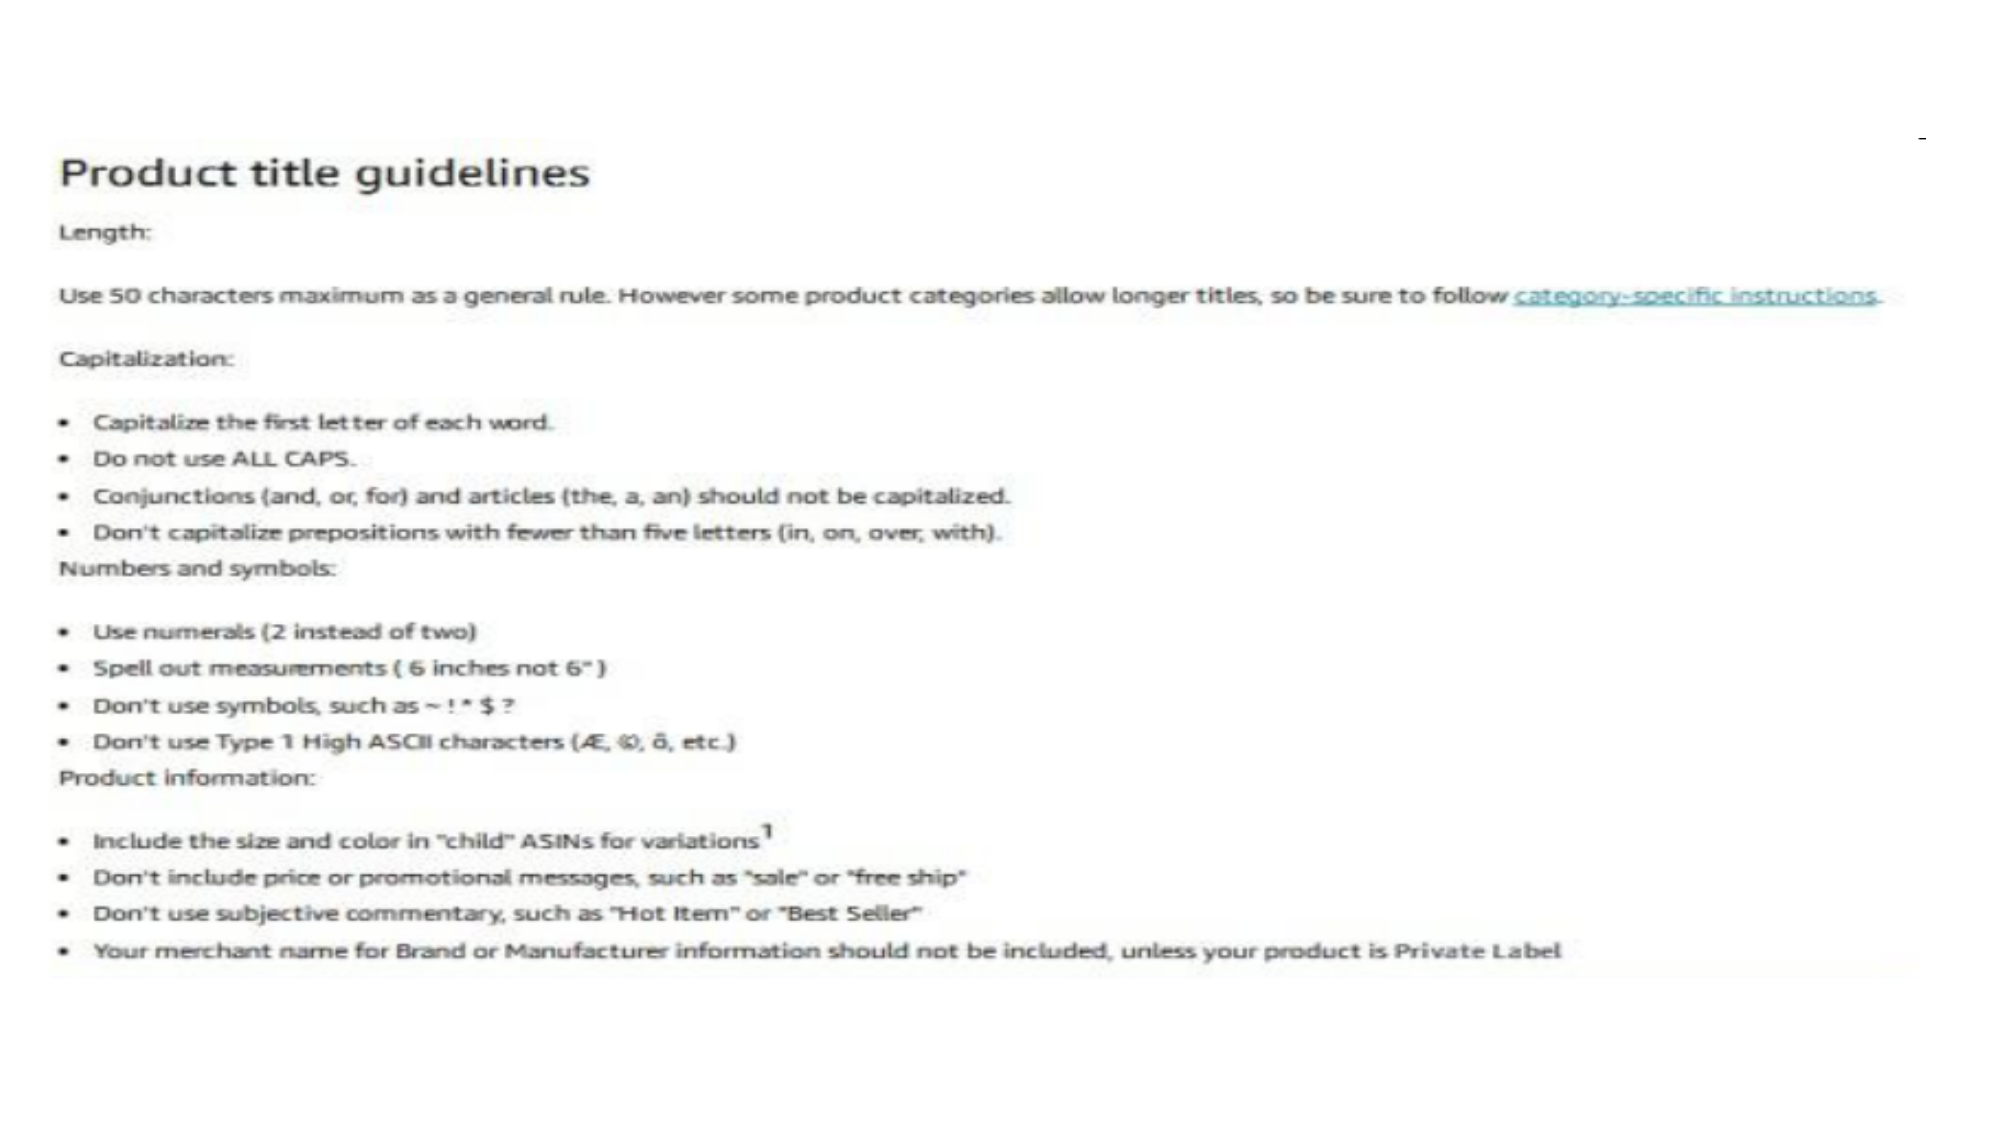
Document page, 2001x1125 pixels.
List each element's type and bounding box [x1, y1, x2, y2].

list [31, 138, 1927, 980]
